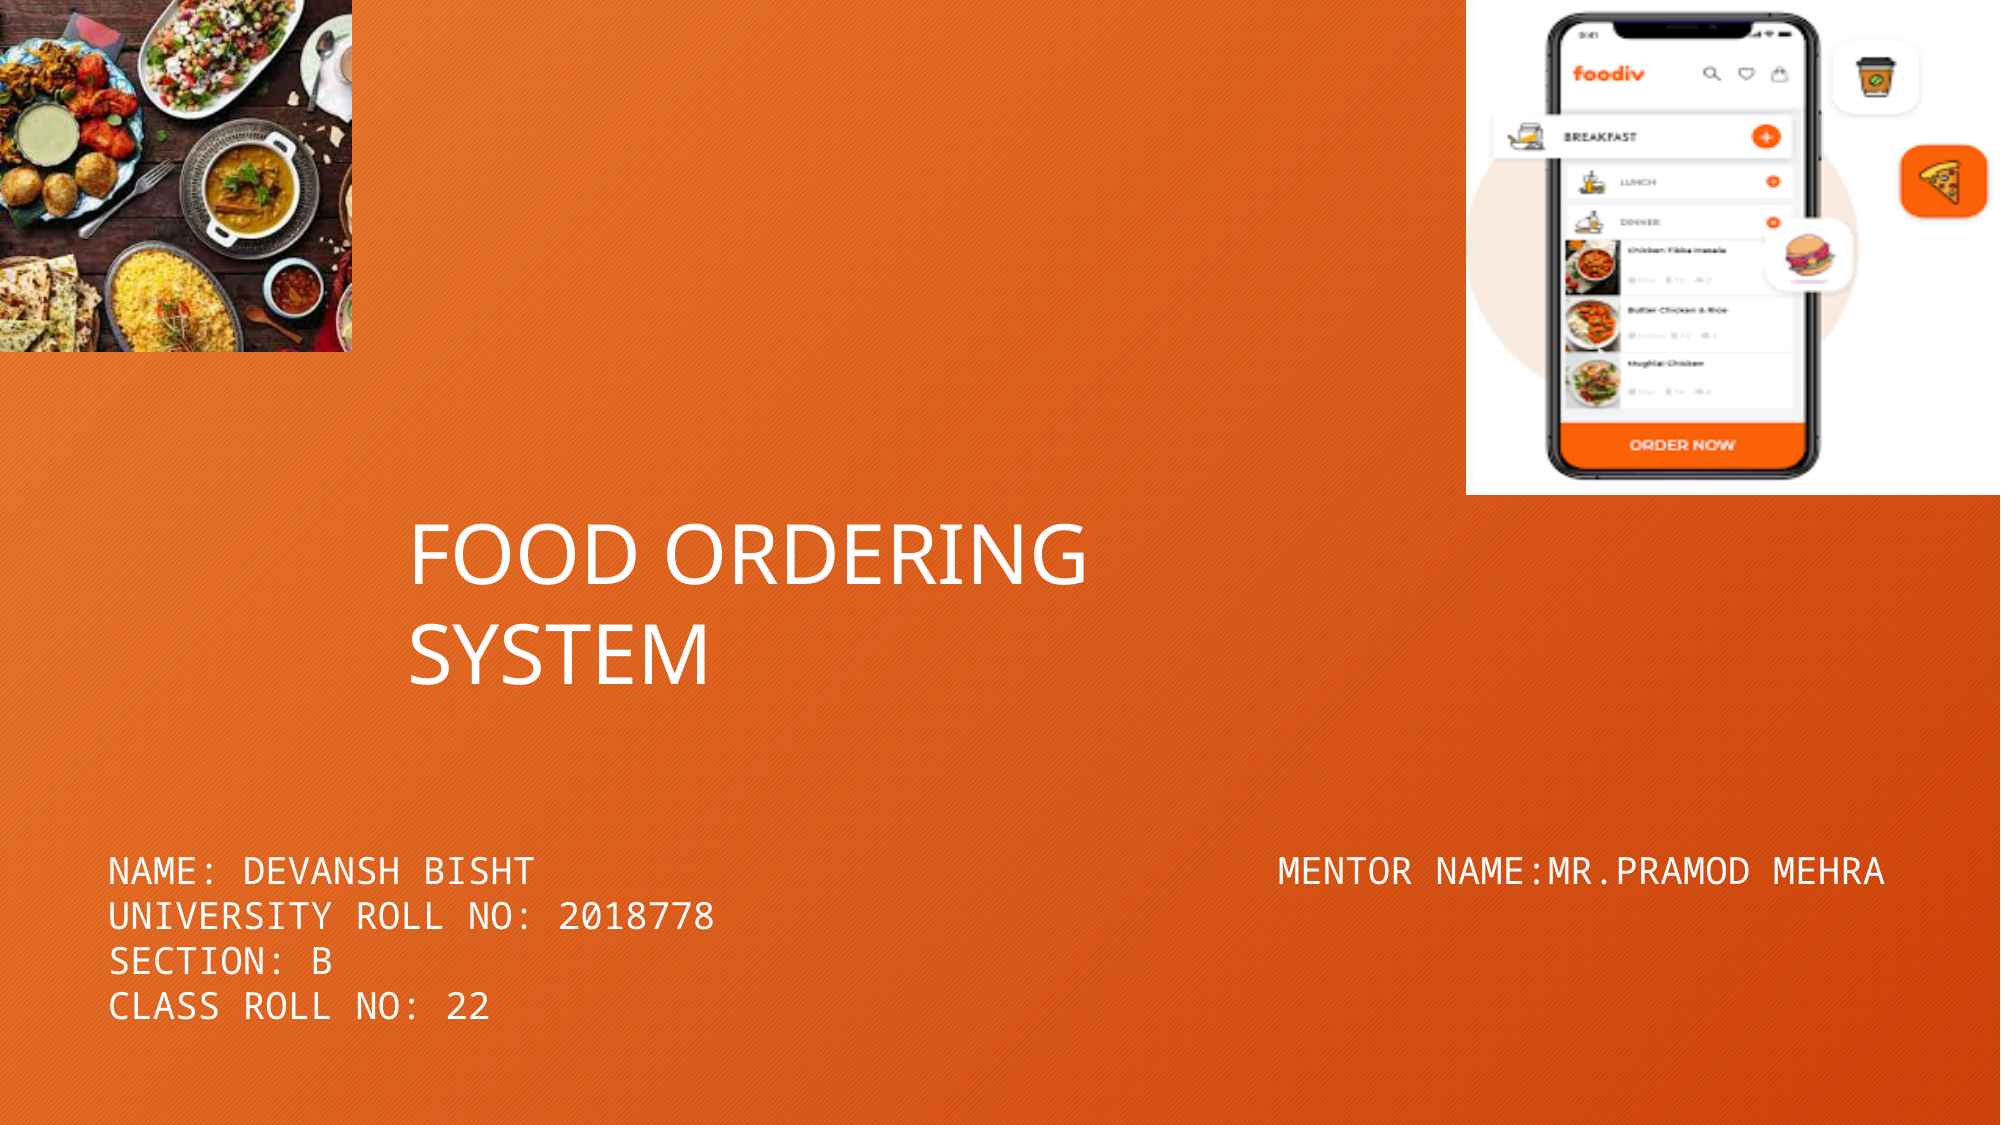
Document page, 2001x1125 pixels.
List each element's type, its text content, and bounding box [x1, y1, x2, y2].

text_box NAME: DEVANSH BISHT MENTOR NAME:MR.PRAMOD MEHRA UNIVERSITY ROLL NO: 2018778 SECTION: B CLASS ROLL NO: 22 [93, 839, 1907, 1035]
picture [1466, 0, 2000, 495]
picture [0, 0, 352, 352]
text_box FOOD ORDERING SYSTEM [392, 494, 1393, 709]
